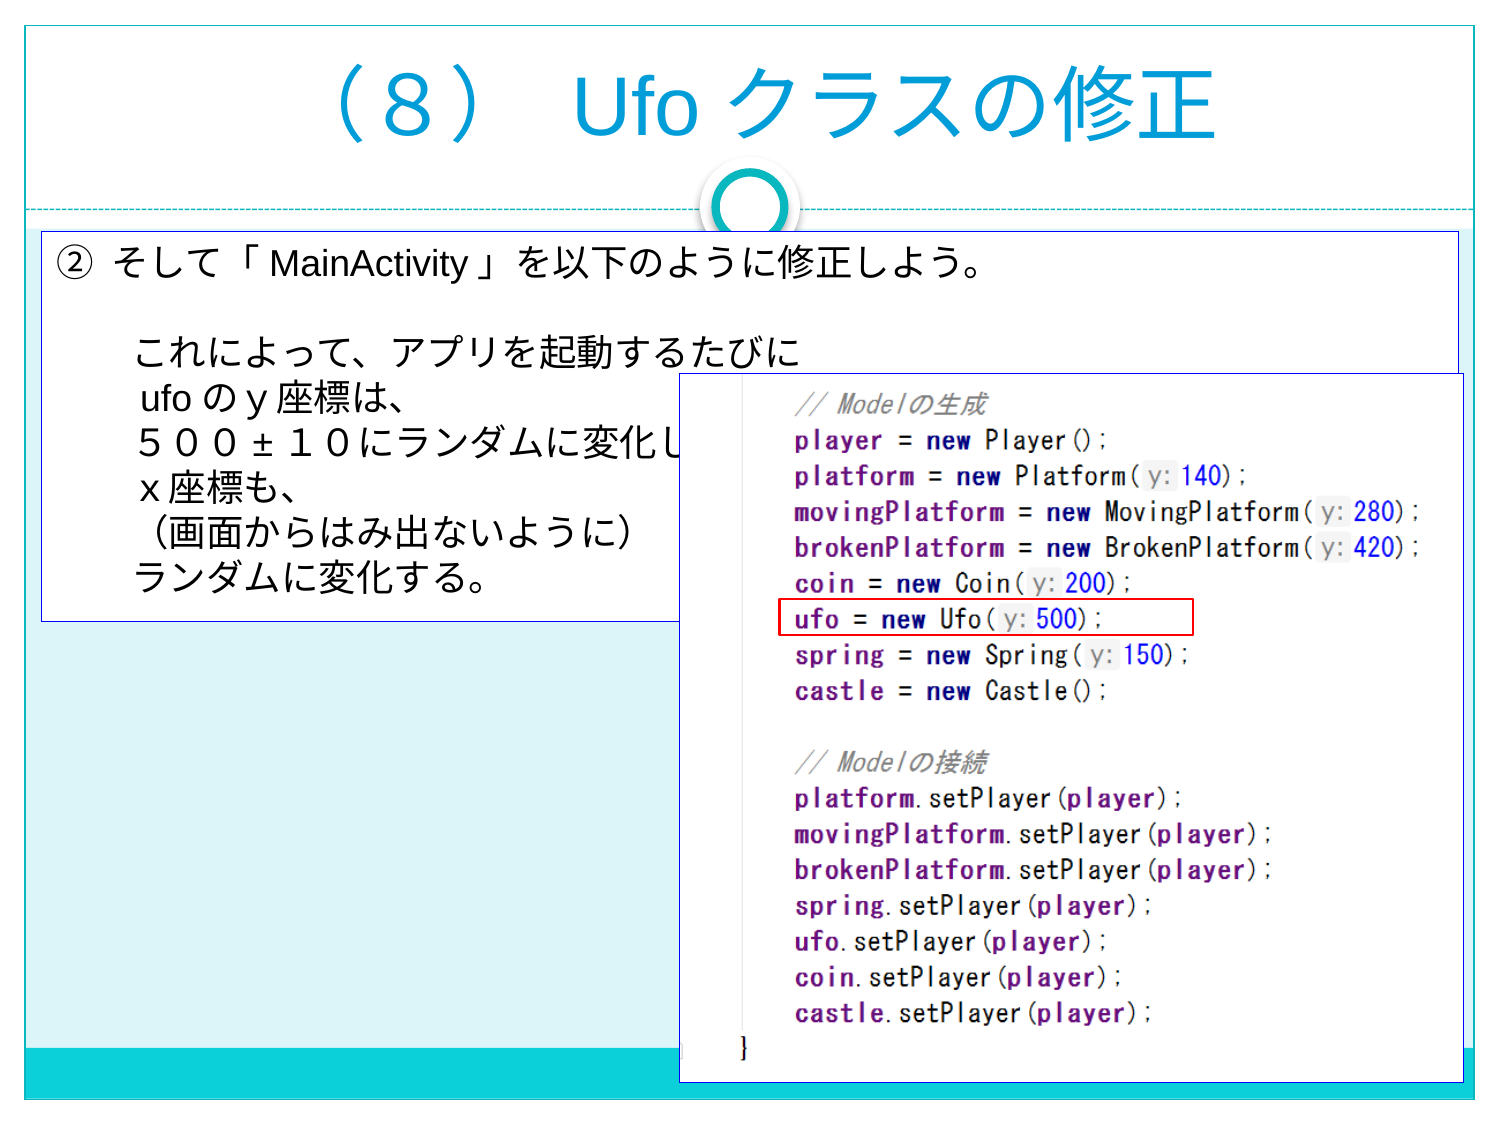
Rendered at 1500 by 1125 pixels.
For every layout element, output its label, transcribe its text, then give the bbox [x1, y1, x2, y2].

picture [679, 373, 1464, 1083]
text_box ② そして「MainActivity」を以下のように修正しよう。 これによって、アプリを起動するたびに ufoのｙ座標は、 ５００±１０にランダムに変化し、 ｘ座標も、 （画面からはみ出ないように） ランダムに変化する。 [41, 231, 1459, 622]
text_box （８） Ufoクラスの修正 [268, 44, 1234, 160]
